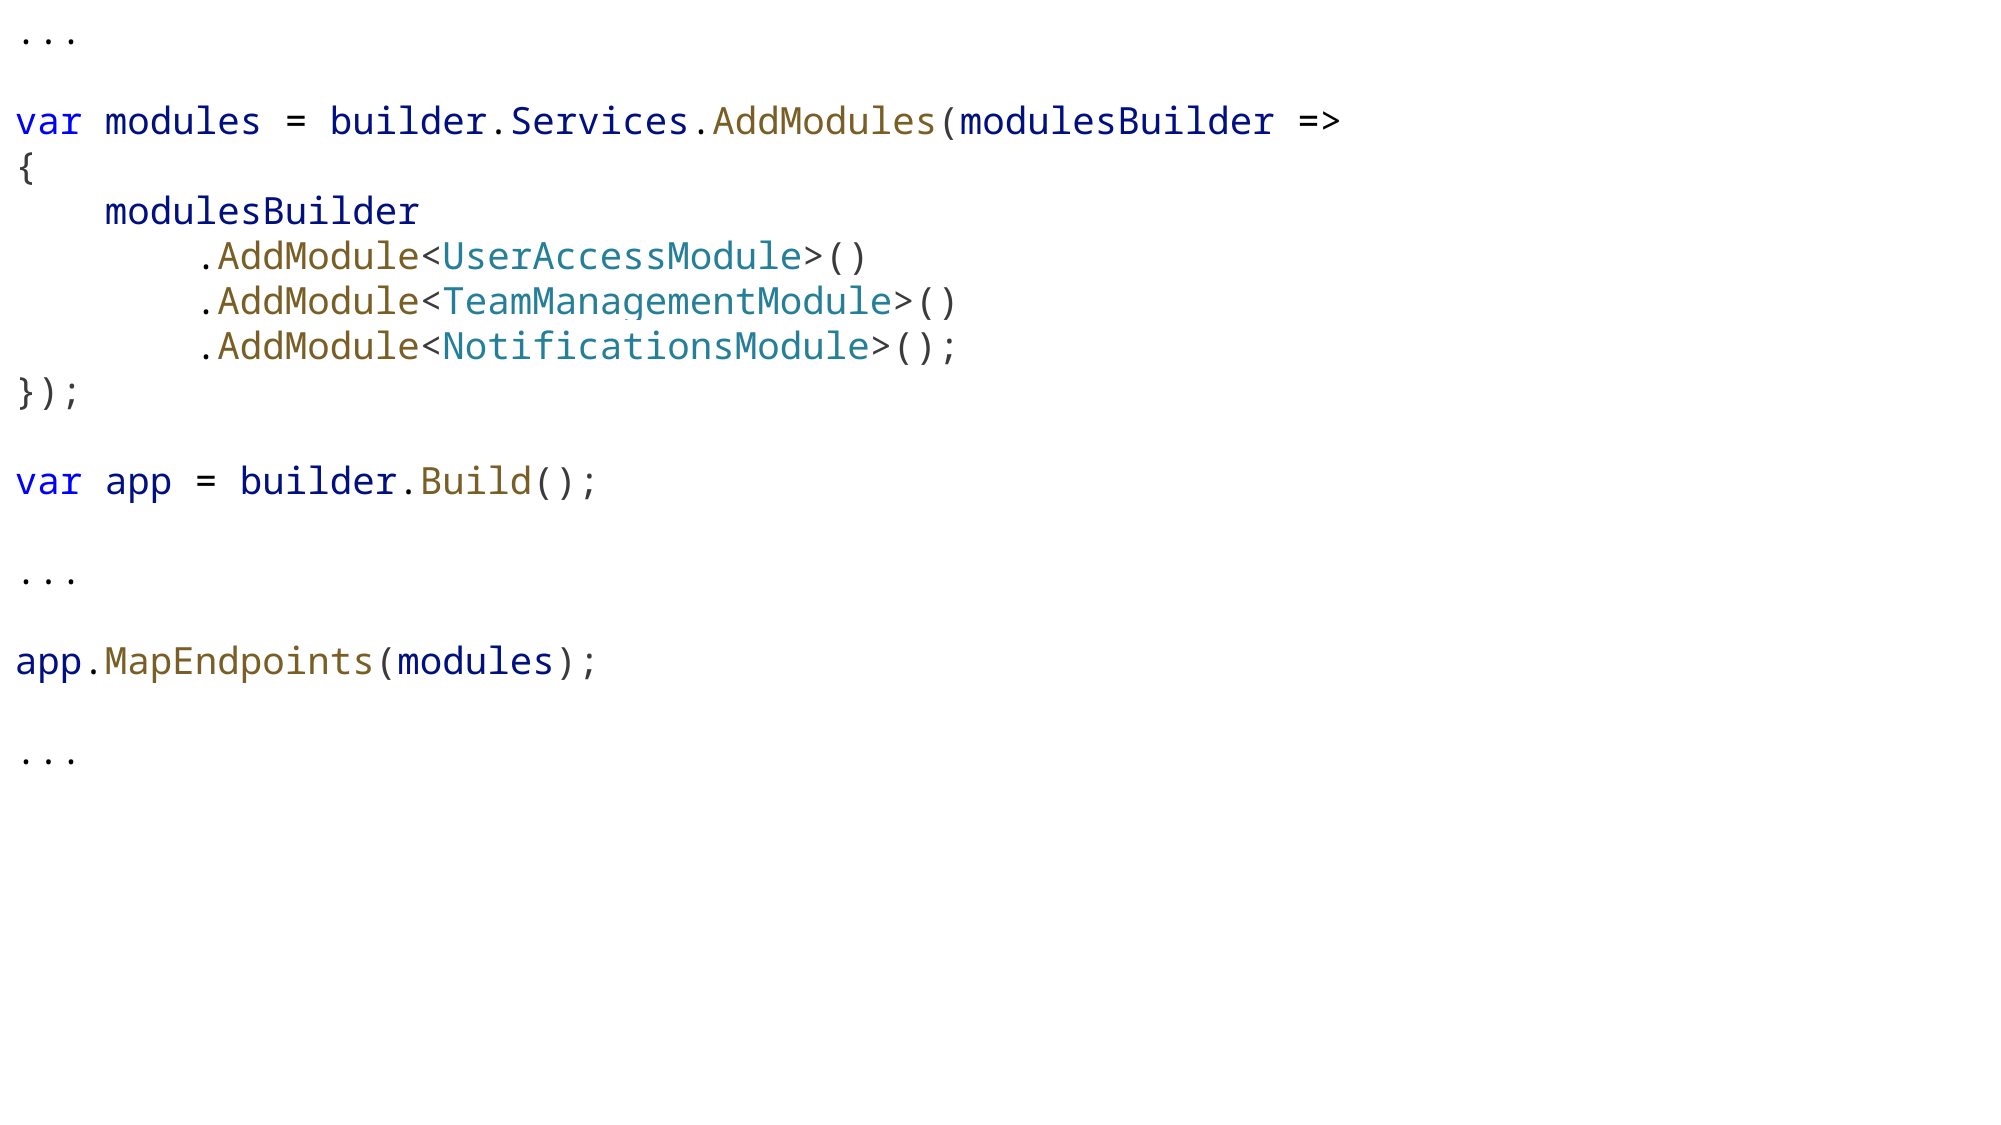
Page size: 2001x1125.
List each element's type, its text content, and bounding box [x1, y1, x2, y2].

text_box ... var modules = builder.Services.AddModules(modulesBuilder => { modulesBuilder .AddModule<UserAccessModule>() .AddModule<TeamManagementModule>() .AddModule<NotificationsModule>(); }); var app = builder.Build(); ... app.MapEndpoints(modules); ... [0, 0, 2000, 780]
